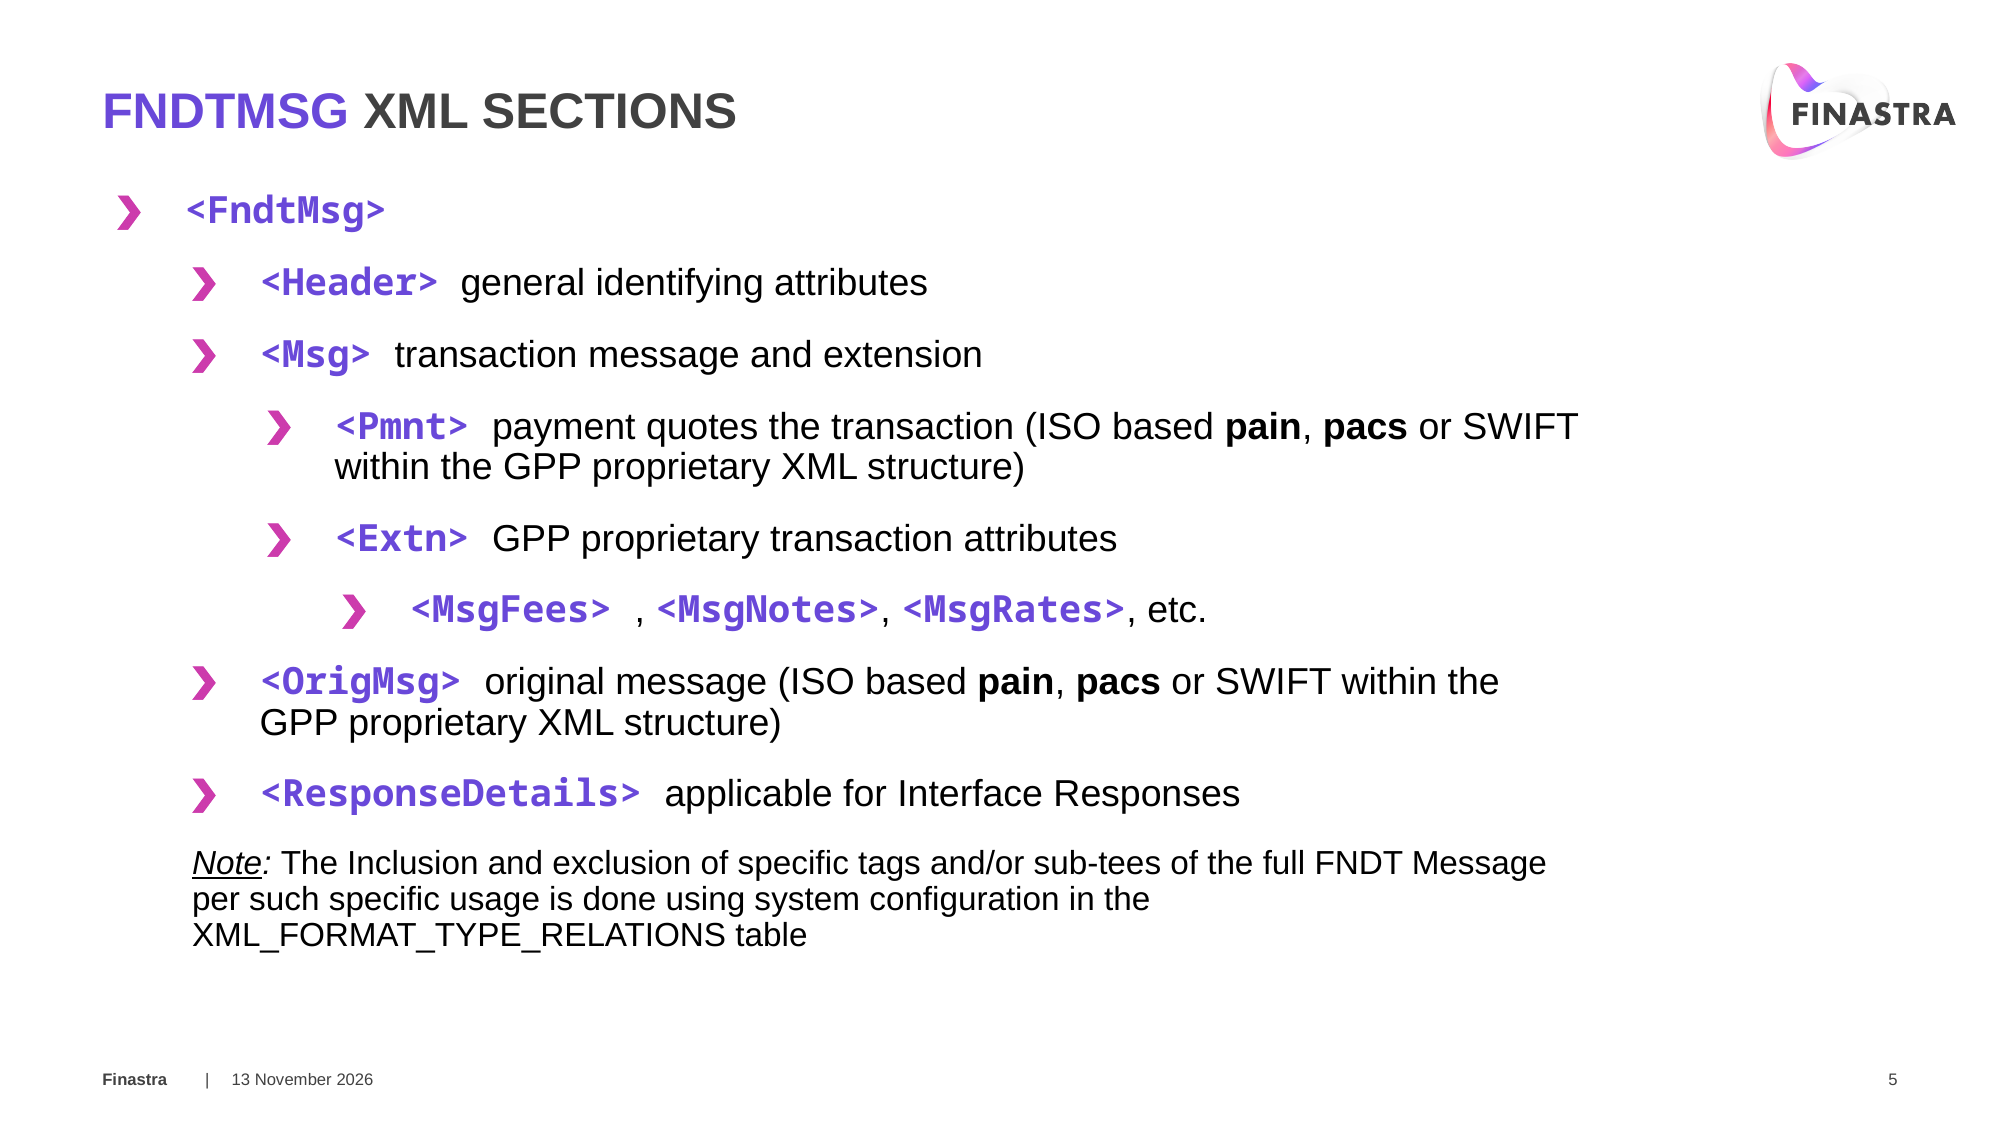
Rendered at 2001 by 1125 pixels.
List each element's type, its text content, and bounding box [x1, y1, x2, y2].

picture [192, 261, 216, 301]
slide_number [231, 1048, 462, 1109]
picture [342, 588, 366, 629]
picture [192, 333, 216, 373]
picture [1760, 63, 1956, 160]
text_box <FndtMsg> <Header> general identifying attributes <Msg> transaction message and extension <Pmnt> payment quotes the transaction (ISO based pain, pacs or SWIFT within the GPP proprietary XML structure) <Extn> GPP proprietary transaction attributes <MsgFees> , <MsgNotes>, <MsgRates>, etc. <OrigMsg> original message (ISO based pain, pacs or SWIFT within the GPP proprietary XML structure) <ResponseDetails> applicable for Interface Responses Note: The Inclusion and exclusion of specific tags and/or sub-tees of the full FNDT Message per such specific usage is done using system configuration in the XML_FORMAT_TYPE_RELATIONS table [102, 184, 1599, 962]
picture [192, 772, 216, 813]
picture [192, 660, 216, 700]
title FndtMsg XML Sections [102, 28, 1693, 139]
picture [117, 189, 141, 230]
slide_number 5 [1816, 1048, 1898, 1109]
picture [267, 517, 291, 557]
picture [267, 404, 291, 445]
